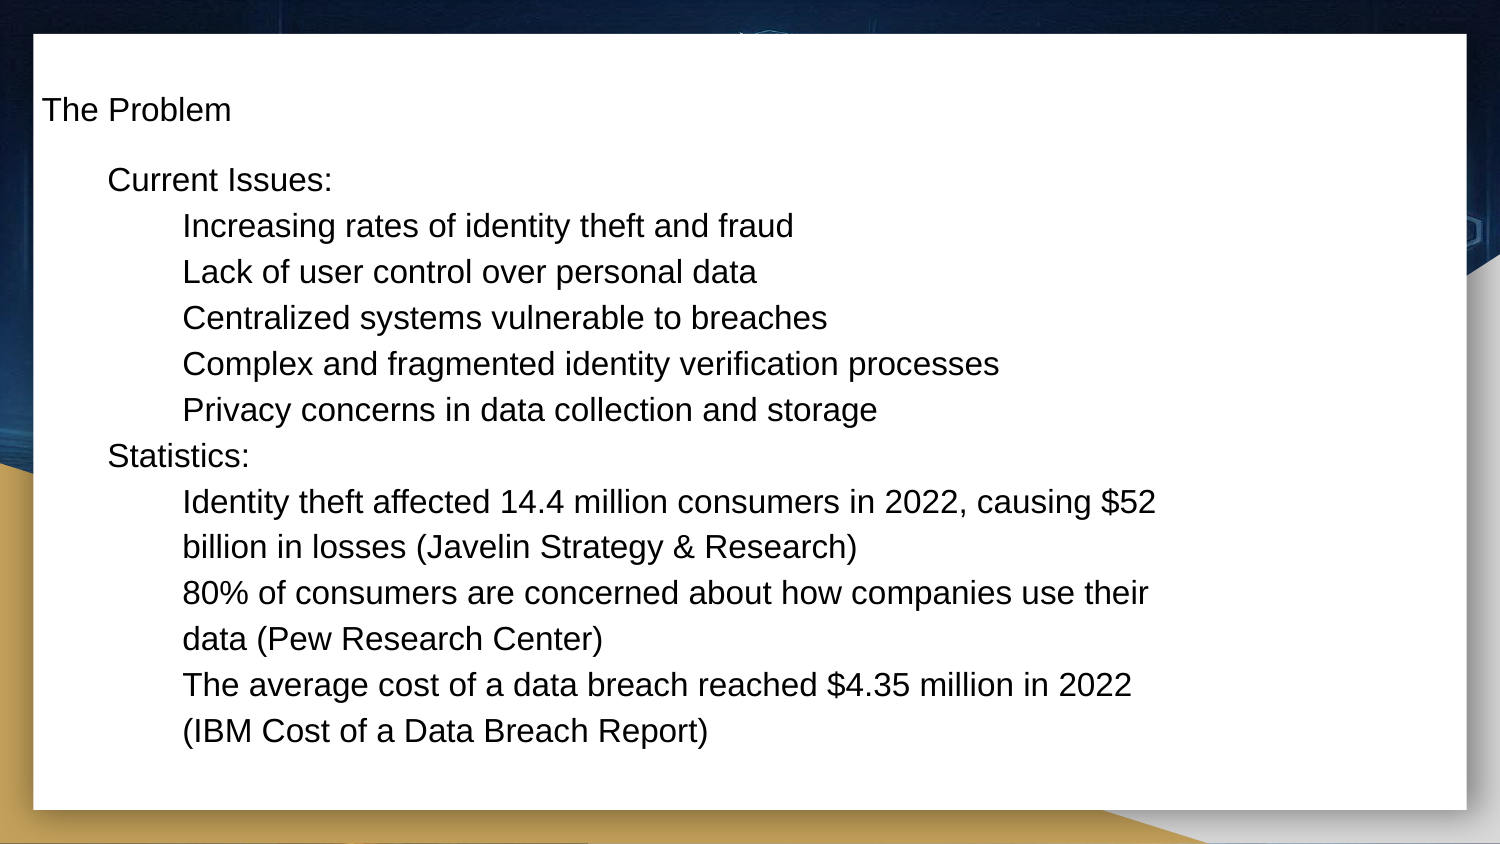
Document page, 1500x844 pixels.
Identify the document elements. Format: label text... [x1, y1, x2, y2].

picture [0, 0, 1500, 468]
text_box The Problem Current Issues: Increasing rates of identity theft and fraud Lack of user control over personal data Centralized systems vulnerable to breaches Complex and fragmented identity verification processes Privacy concerns in data collection and storage Statistics: Identity theft affected 14.4 million consumers in 2022, causing $52 billion in losses (Javelin Strategy & Research) 80% of consumers are concerned about how companies use their data (Pew Research Center) The average cost of a data breach reached $4.35 million in 2022 (IBM Cost of a Data Breach Report) [17, 66, 1194, 765]
